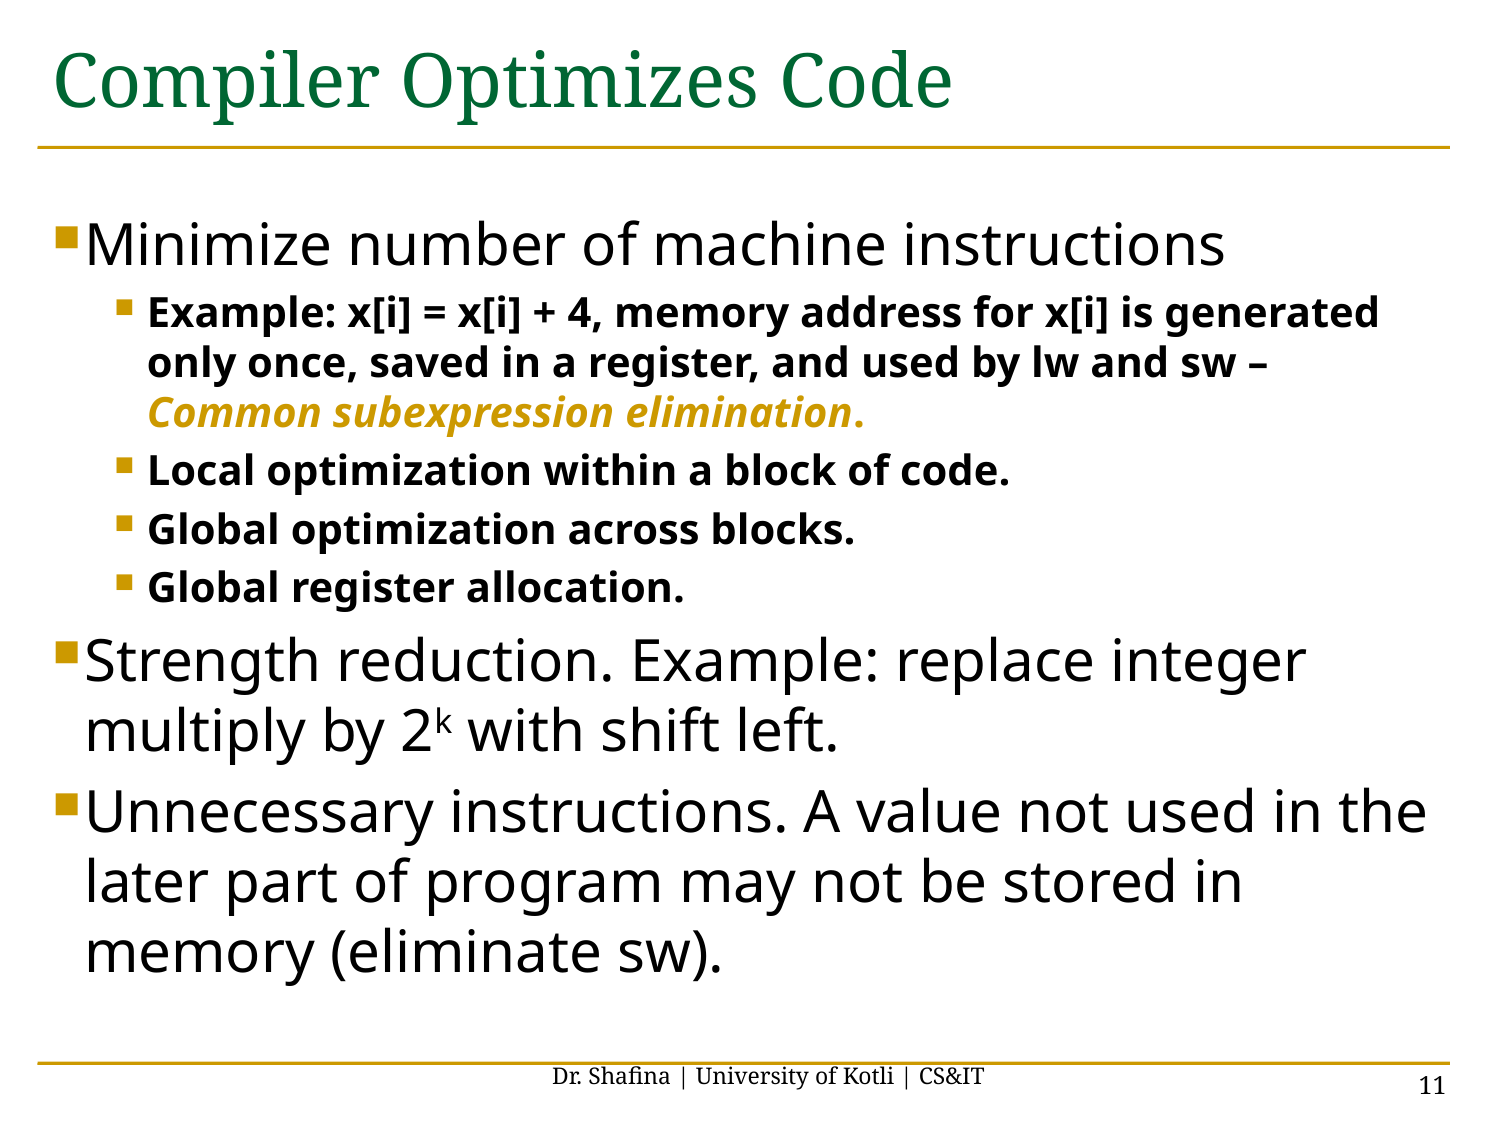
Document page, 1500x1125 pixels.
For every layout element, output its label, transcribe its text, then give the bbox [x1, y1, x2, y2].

footer Dr. Shafina | University of Kotli | CS&IT [512, 1024, 1026, 1101]
slide_number 11 [1111, 1036, 1462, 1112]
title Compiler Optimizes Code [37, 24, 1450, 200]
list Minimize number of machine instructions Example: x[i] = x[i] + 4, memory address for x[i] is generated only once, saved in a register, and used by lw and sw – Common subexpression elimination. Local optimization within a block of code. Global optimization across blocks. Global register allocation. Strength reduction. Example: replace integer multiply by 2k with shift left. Unnecessary instructions. A value not used in the later part of program may not be stored in memory (eliminate sw). [37, 200, 1450, 1007]
